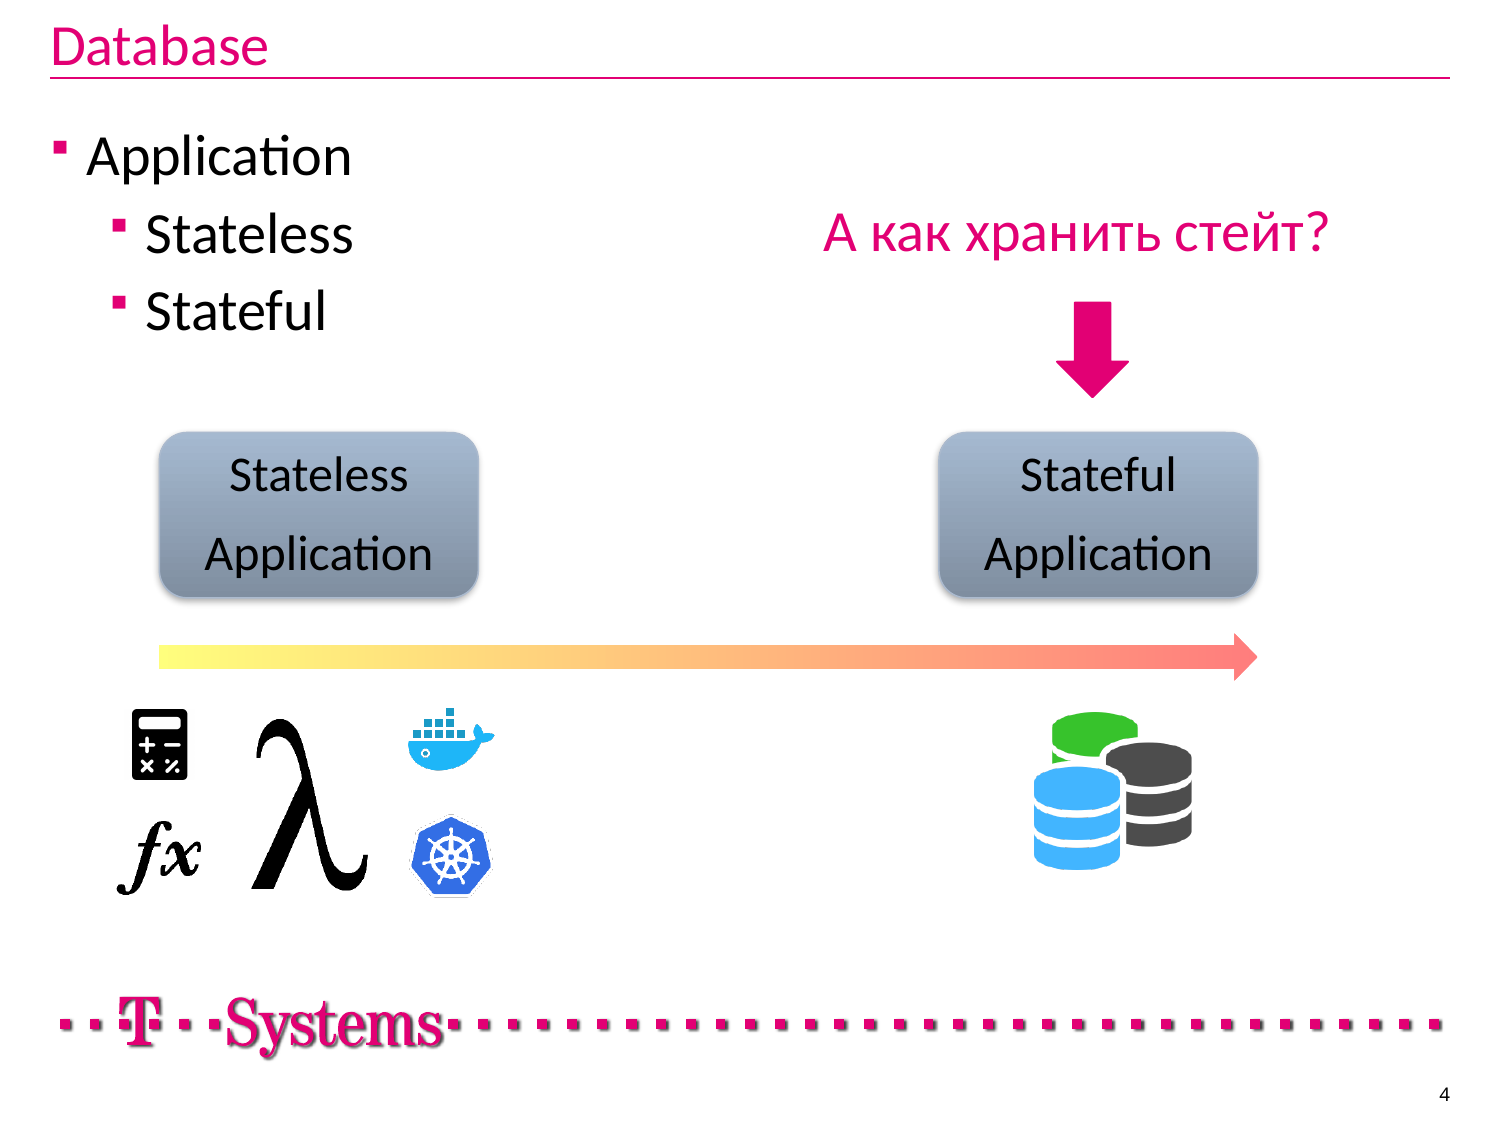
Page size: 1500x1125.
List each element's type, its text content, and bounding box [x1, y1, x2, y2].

text_box [159, 633, 1258, 681]
picture [1033, 712, 1192, 870]
picture [113, 817, 201, 903]
picture [123, 709, 195, 780]
title Database [50, 14, 1450, 91]
text_box Stateless Application [158, 431, 480, 599]
text_box [1057, 302, 1128, 398]
slide_number 4 [1361, 1082, 1451, 1107]
picture [407, 694, 495, 783]
text_box Stateful Application [938, 431, 1259, 599]
picture [214, 710, 519, 900]
list Application Stateless Stateful [50, 125, 1450, 988]
text_box А как хранить стейт? [808, 185, 1362, 271]
